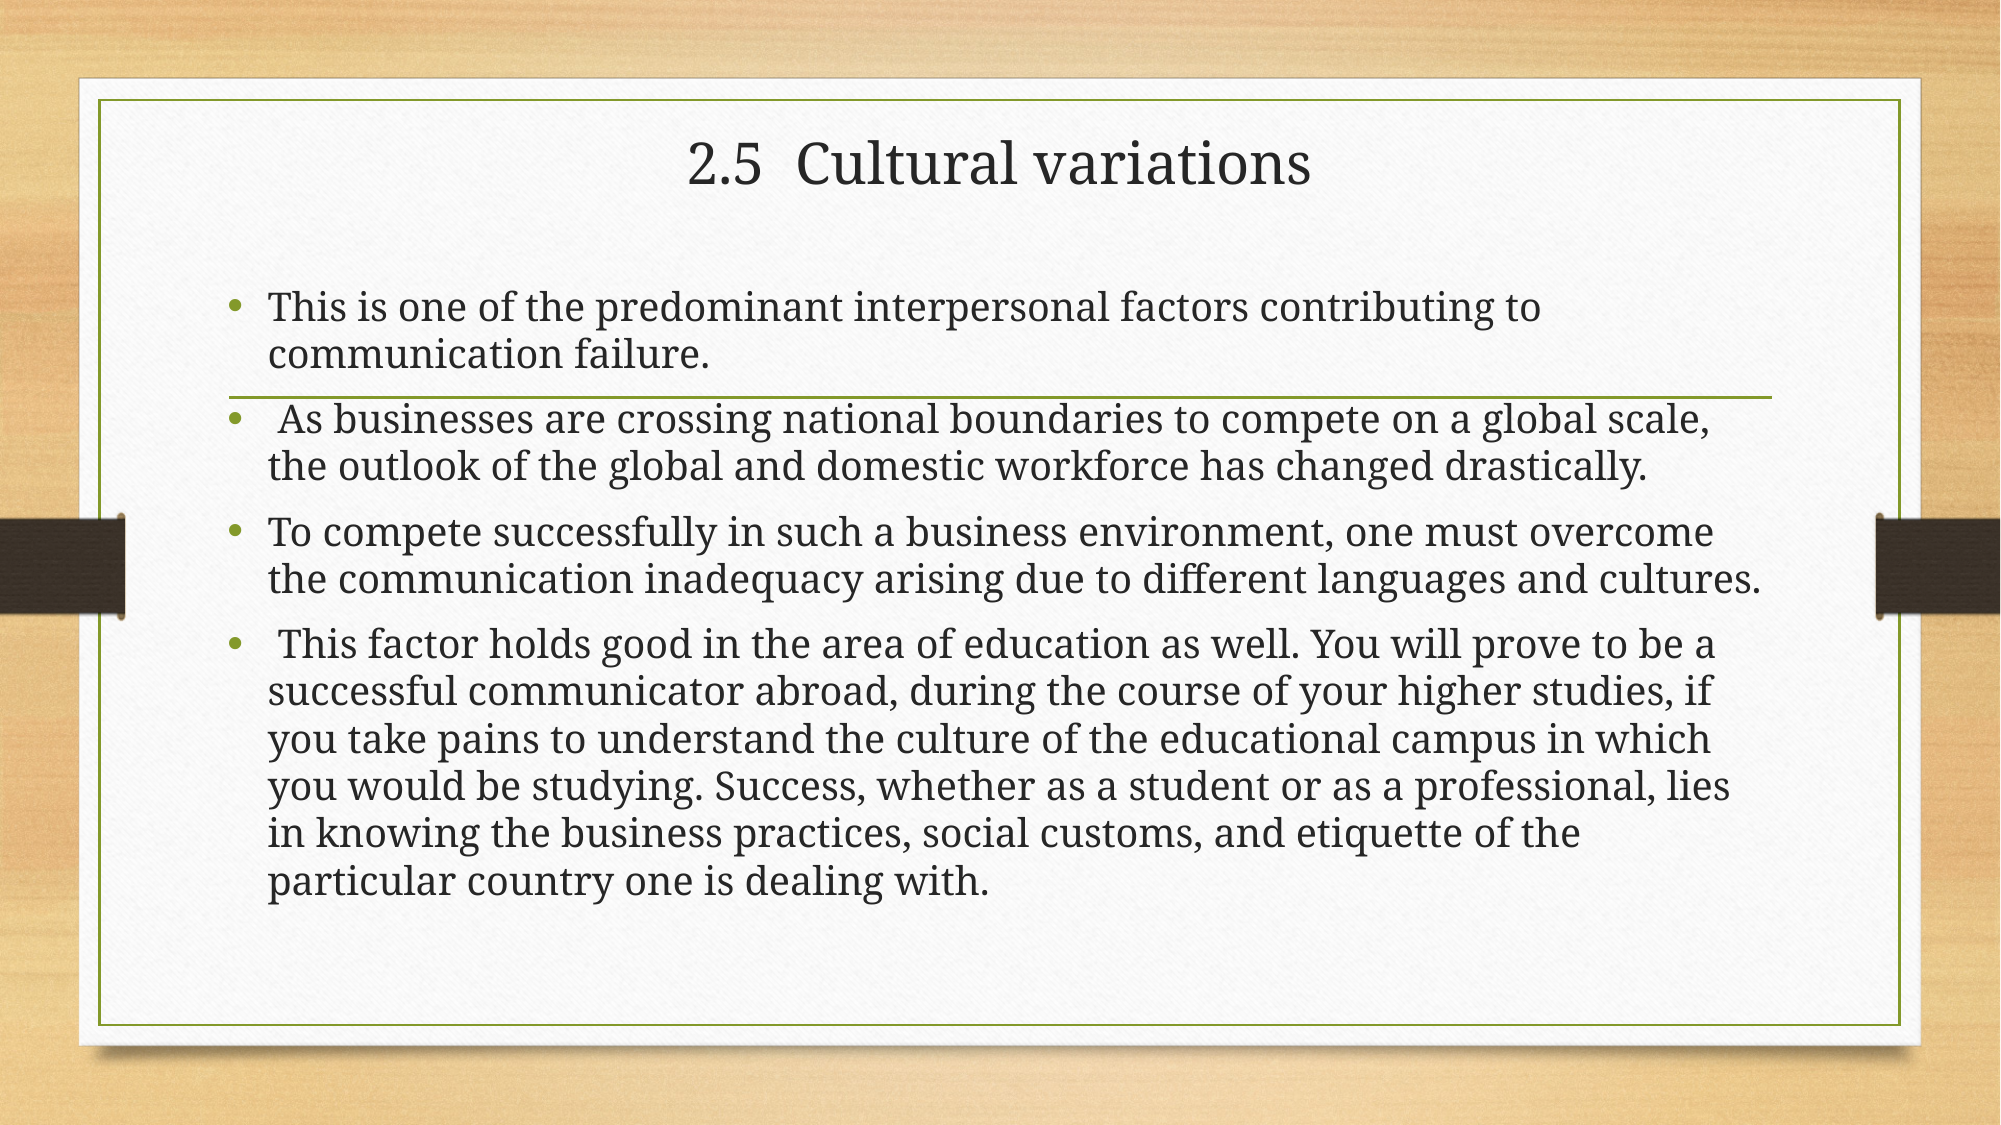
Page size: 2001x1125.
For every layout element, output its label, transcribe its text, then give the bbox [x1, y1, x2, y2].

title 2.5 Cultural variations [212, 118, 1788, 204]
list This is one of the predominant interpersonal factors contributing to communication failure. As businesses are crossing national boundaries to compete on a global scale, the outlook of the global and domestic workforce has changed drastically. To compete successfully in such a business environment, one must overcome the communication inadequacy arising due to different languages and cultures. This factor holds good in the area of education as well. You will prove to be a successful communicator abroad, during the course of your higher studies, if you take pains to understand the culture of the educational campus in which you would be studying. Success, whether as a student or as a professional, lies in knowing the business practices, social customs, and etiquette of the particular country one is dealing with. [212, 274, 1788, 964]
picture [0, 0, 2001, 1125]
